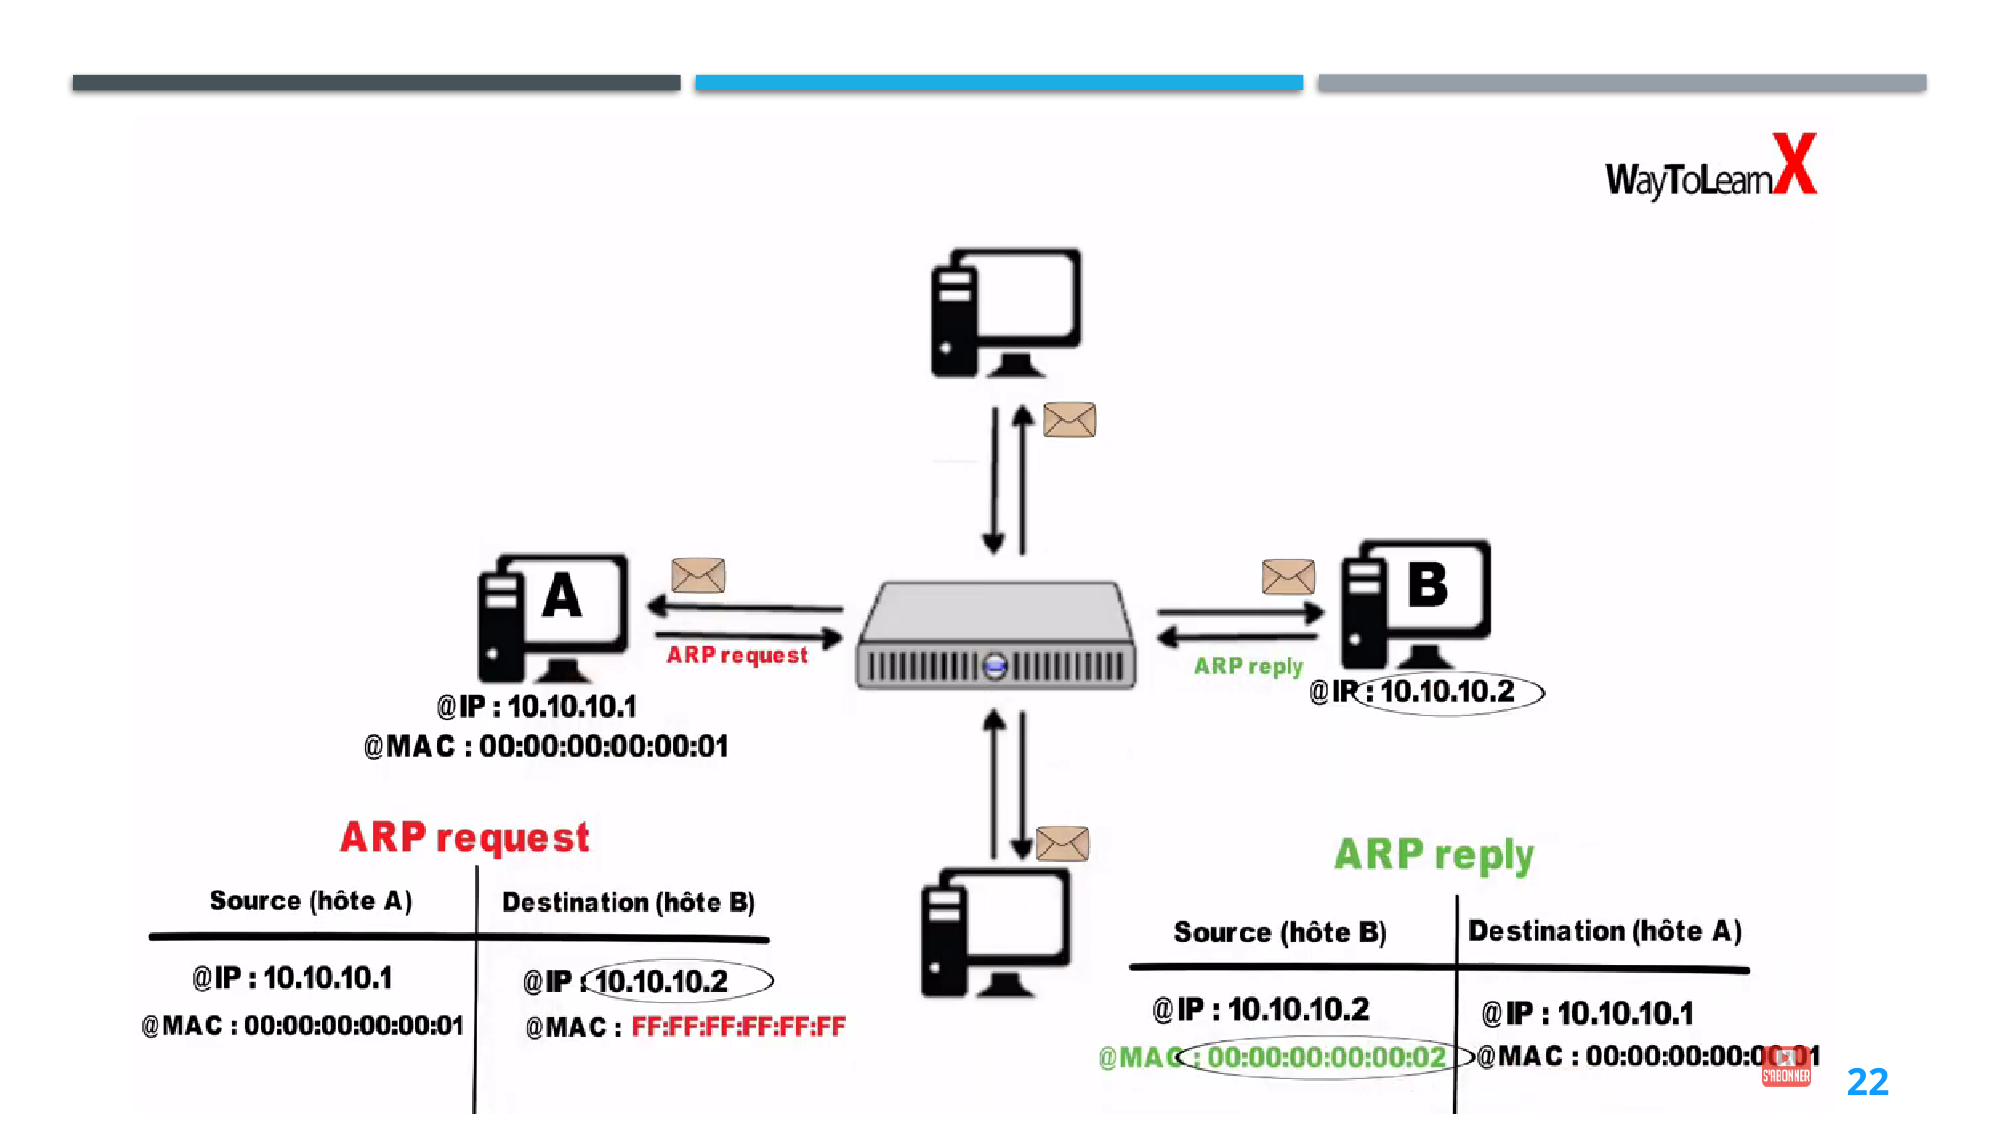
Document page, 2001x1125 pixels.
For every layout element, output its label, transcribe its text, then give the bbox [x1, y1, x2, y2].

picture [132, 114, 1836, 1115]
slide_number 22 [1842, 1053, 1905, 1114]
